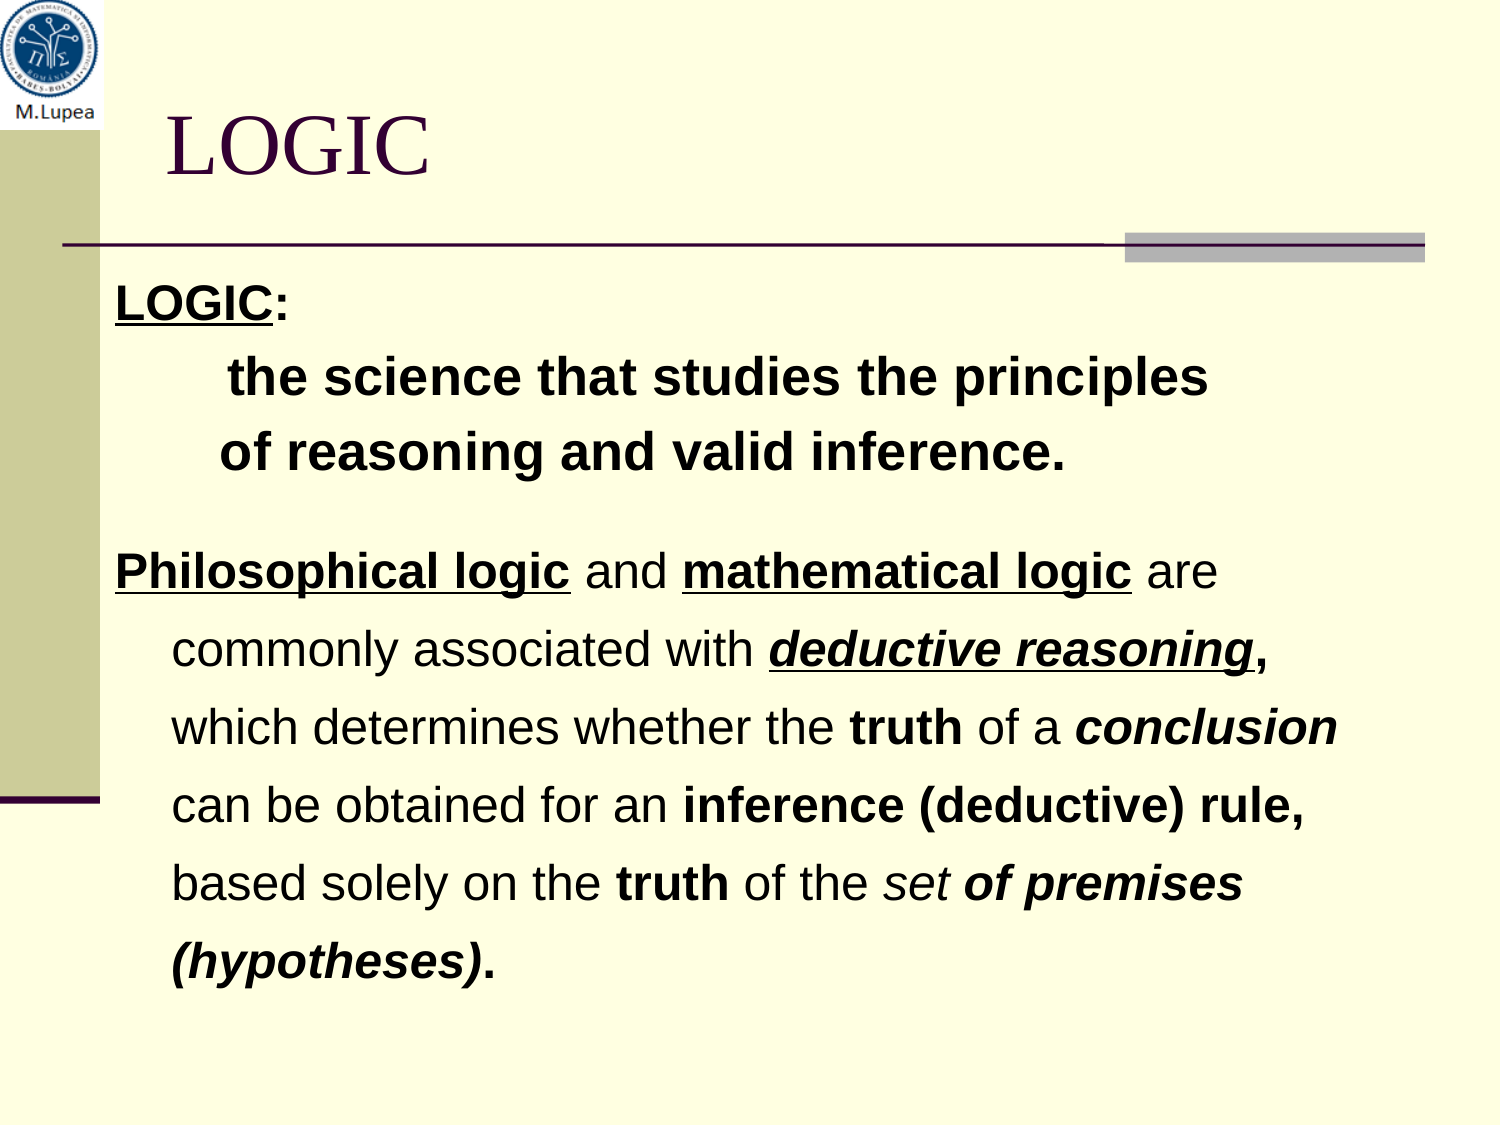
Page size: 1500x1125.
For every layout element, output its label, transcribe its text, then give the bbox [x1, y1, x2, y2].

title LOGIC [150, 45, 1425, 234]
picture [0, 0, 104, 131]
list LOGIC: the science that studies the principles of reasoning and valid inference. Philosophical logic and mathematical logic are commonly associated with deductive reasoning, which determines whether the truth of a conclusion can be obtained for an inference (deductive) rule, based solely on the truth of the set of premises (hypotheses). [99, 262, 1425, 1075]
